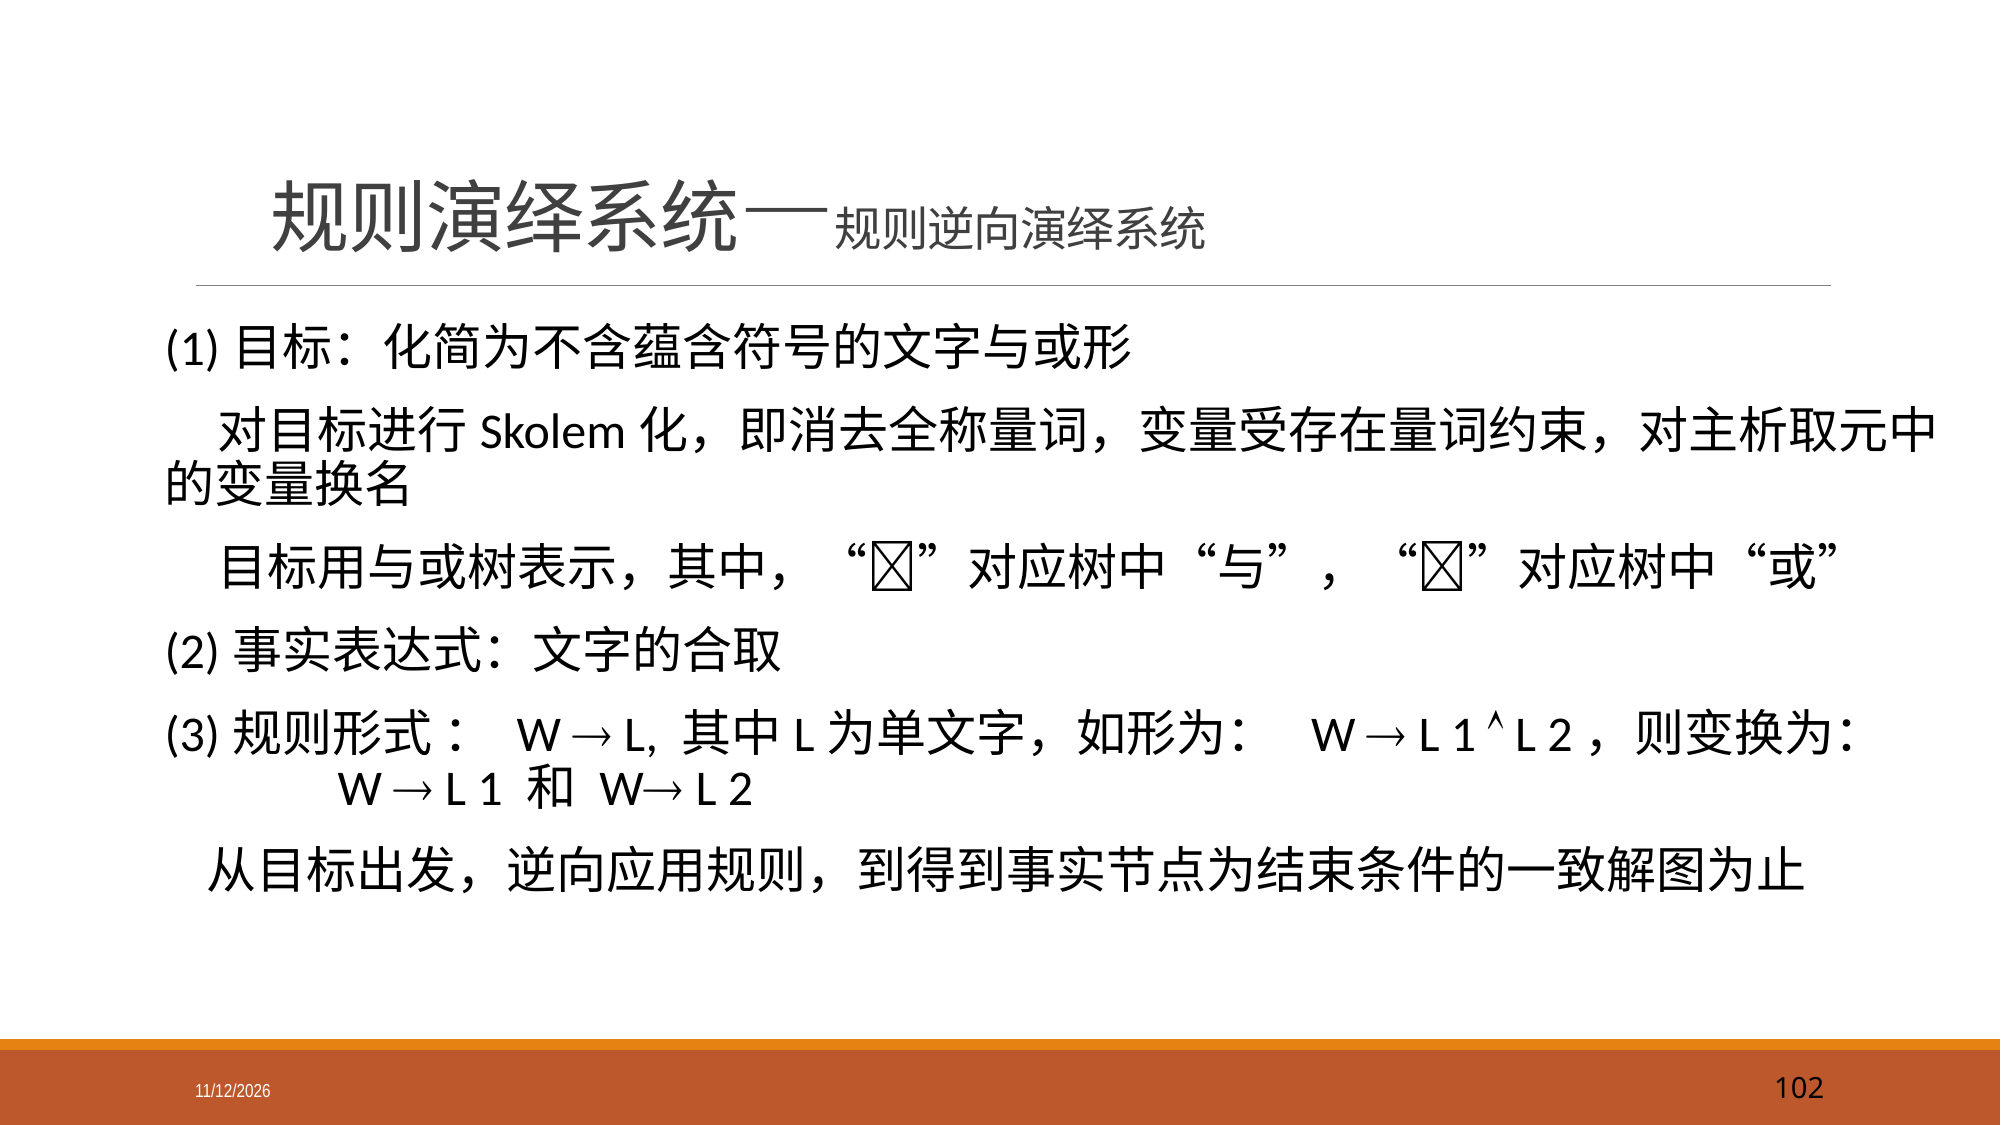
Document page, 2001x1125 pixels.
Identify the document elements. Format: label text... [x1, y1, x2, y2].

slide_number 102 [1624, 1059, 1840, 1120]
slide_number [180, 1059, 586, 1120]
list (1)目标：化简为不含蕴含符号的文字与或形 对目标进行Skolem化，即消去全称量词，变量受存在量词约束，对主析取元中的变量换名 目标用与或树表示，其中，“”对应树中“与”，“”对应树中“或” (2)事实表达式：文字的合取 (3)规则形式 ： W  L, 其中L为单文字，如形为： W  L 1  L 2，则变换为： W  L 1 和 W L 2 从目标出发，逆向应用规则，到得到事实节点为结束条件的一致解图为止 [149, 314, 1969, 953]
title 规则演绎系统—规则逆向演绎系统 [255, 160, 1531, 274]
